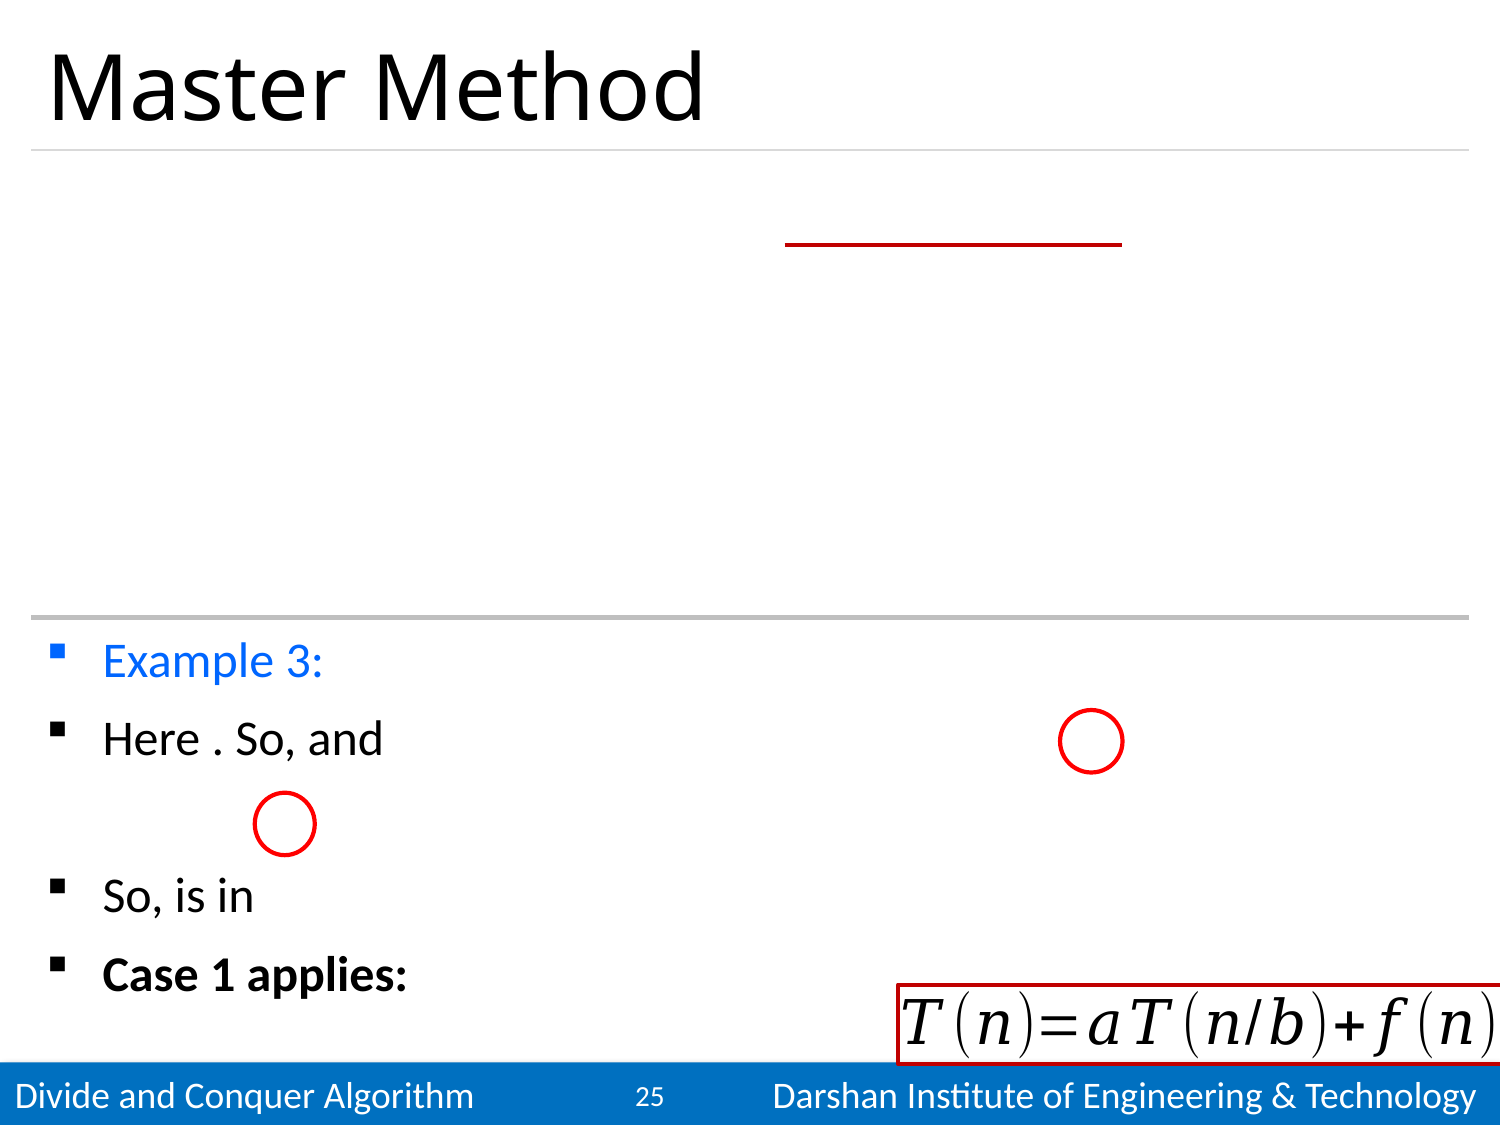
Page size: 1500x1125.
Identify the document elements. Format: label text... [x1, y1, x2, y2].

text_box [252, 790, 317, 858]
slide_number 25 [612, 1065, 688, 1125]
text_box [1057, 707, 1125, 775]
title Master Method [31, 17, 1469, 150]
